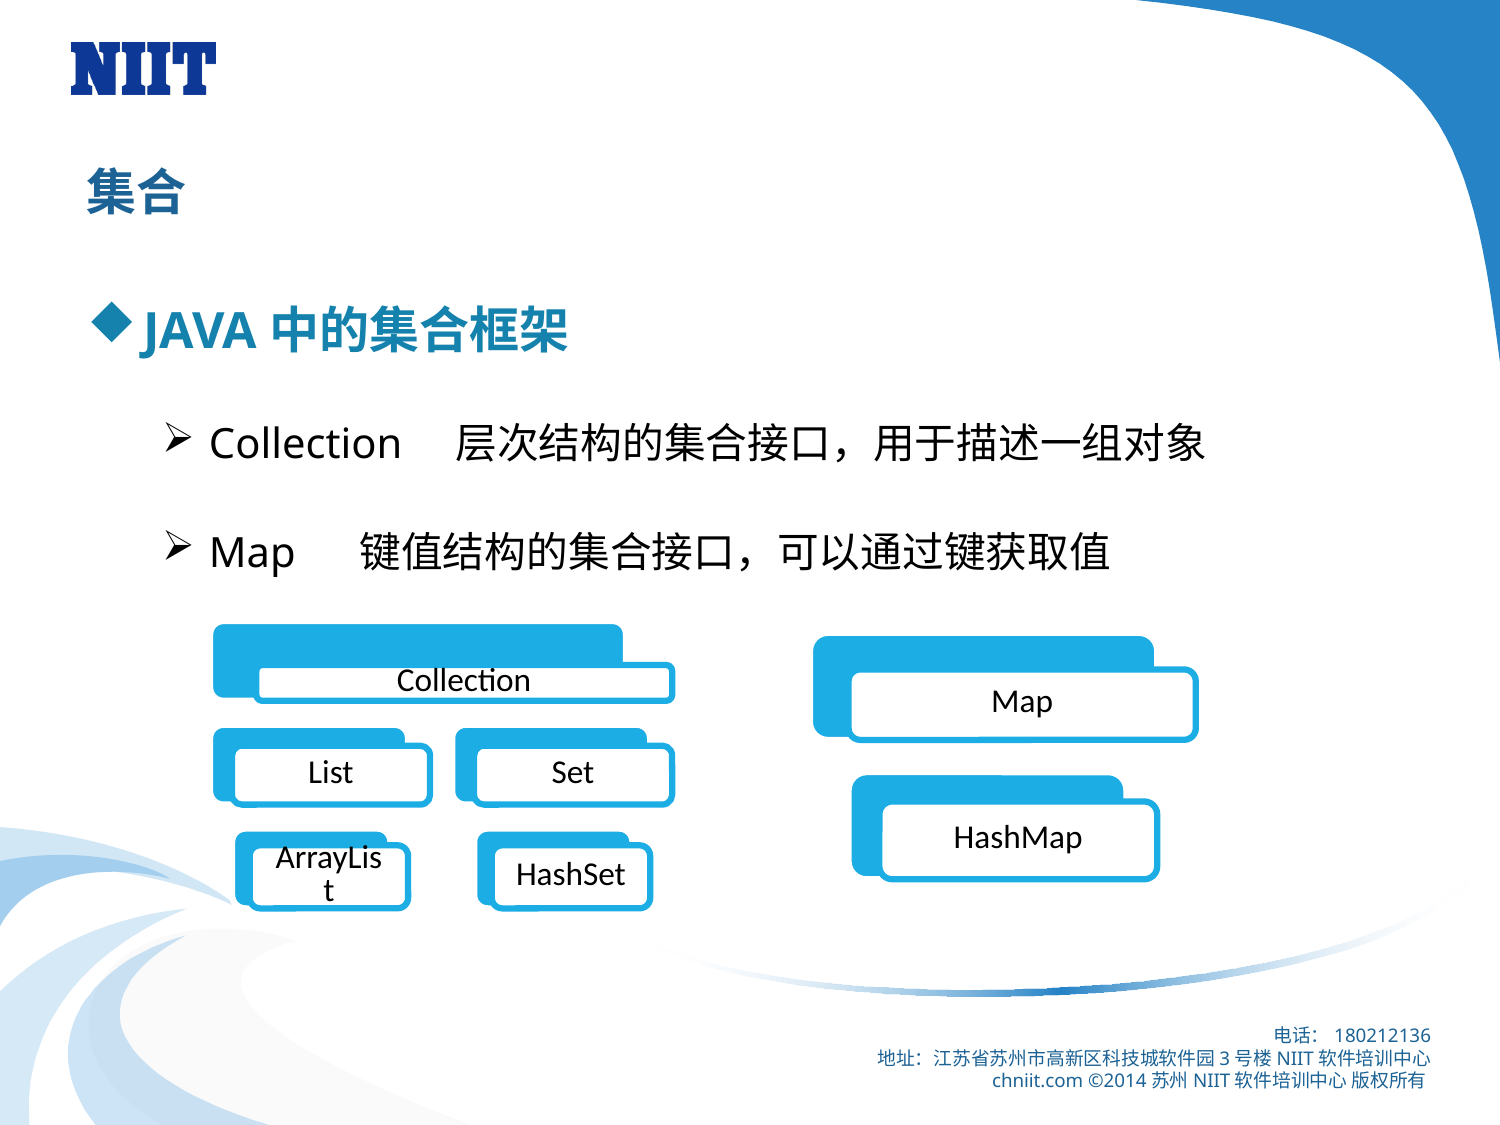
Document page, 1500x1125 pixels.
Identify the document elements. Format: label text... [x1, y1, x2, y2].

title 集合 [71, 131, 1422, 250]
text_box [152, 620, 731, 1013]
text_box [761, 632, 1245, 1019]
picture [71, 42, 216, 95]
list JAVA中的集合框架 Collection 层次结构的集合接口，用于描述一组对象 Map 键值结构的集合接口，可以通过键获取值 [72, 291, 1425, 983]
